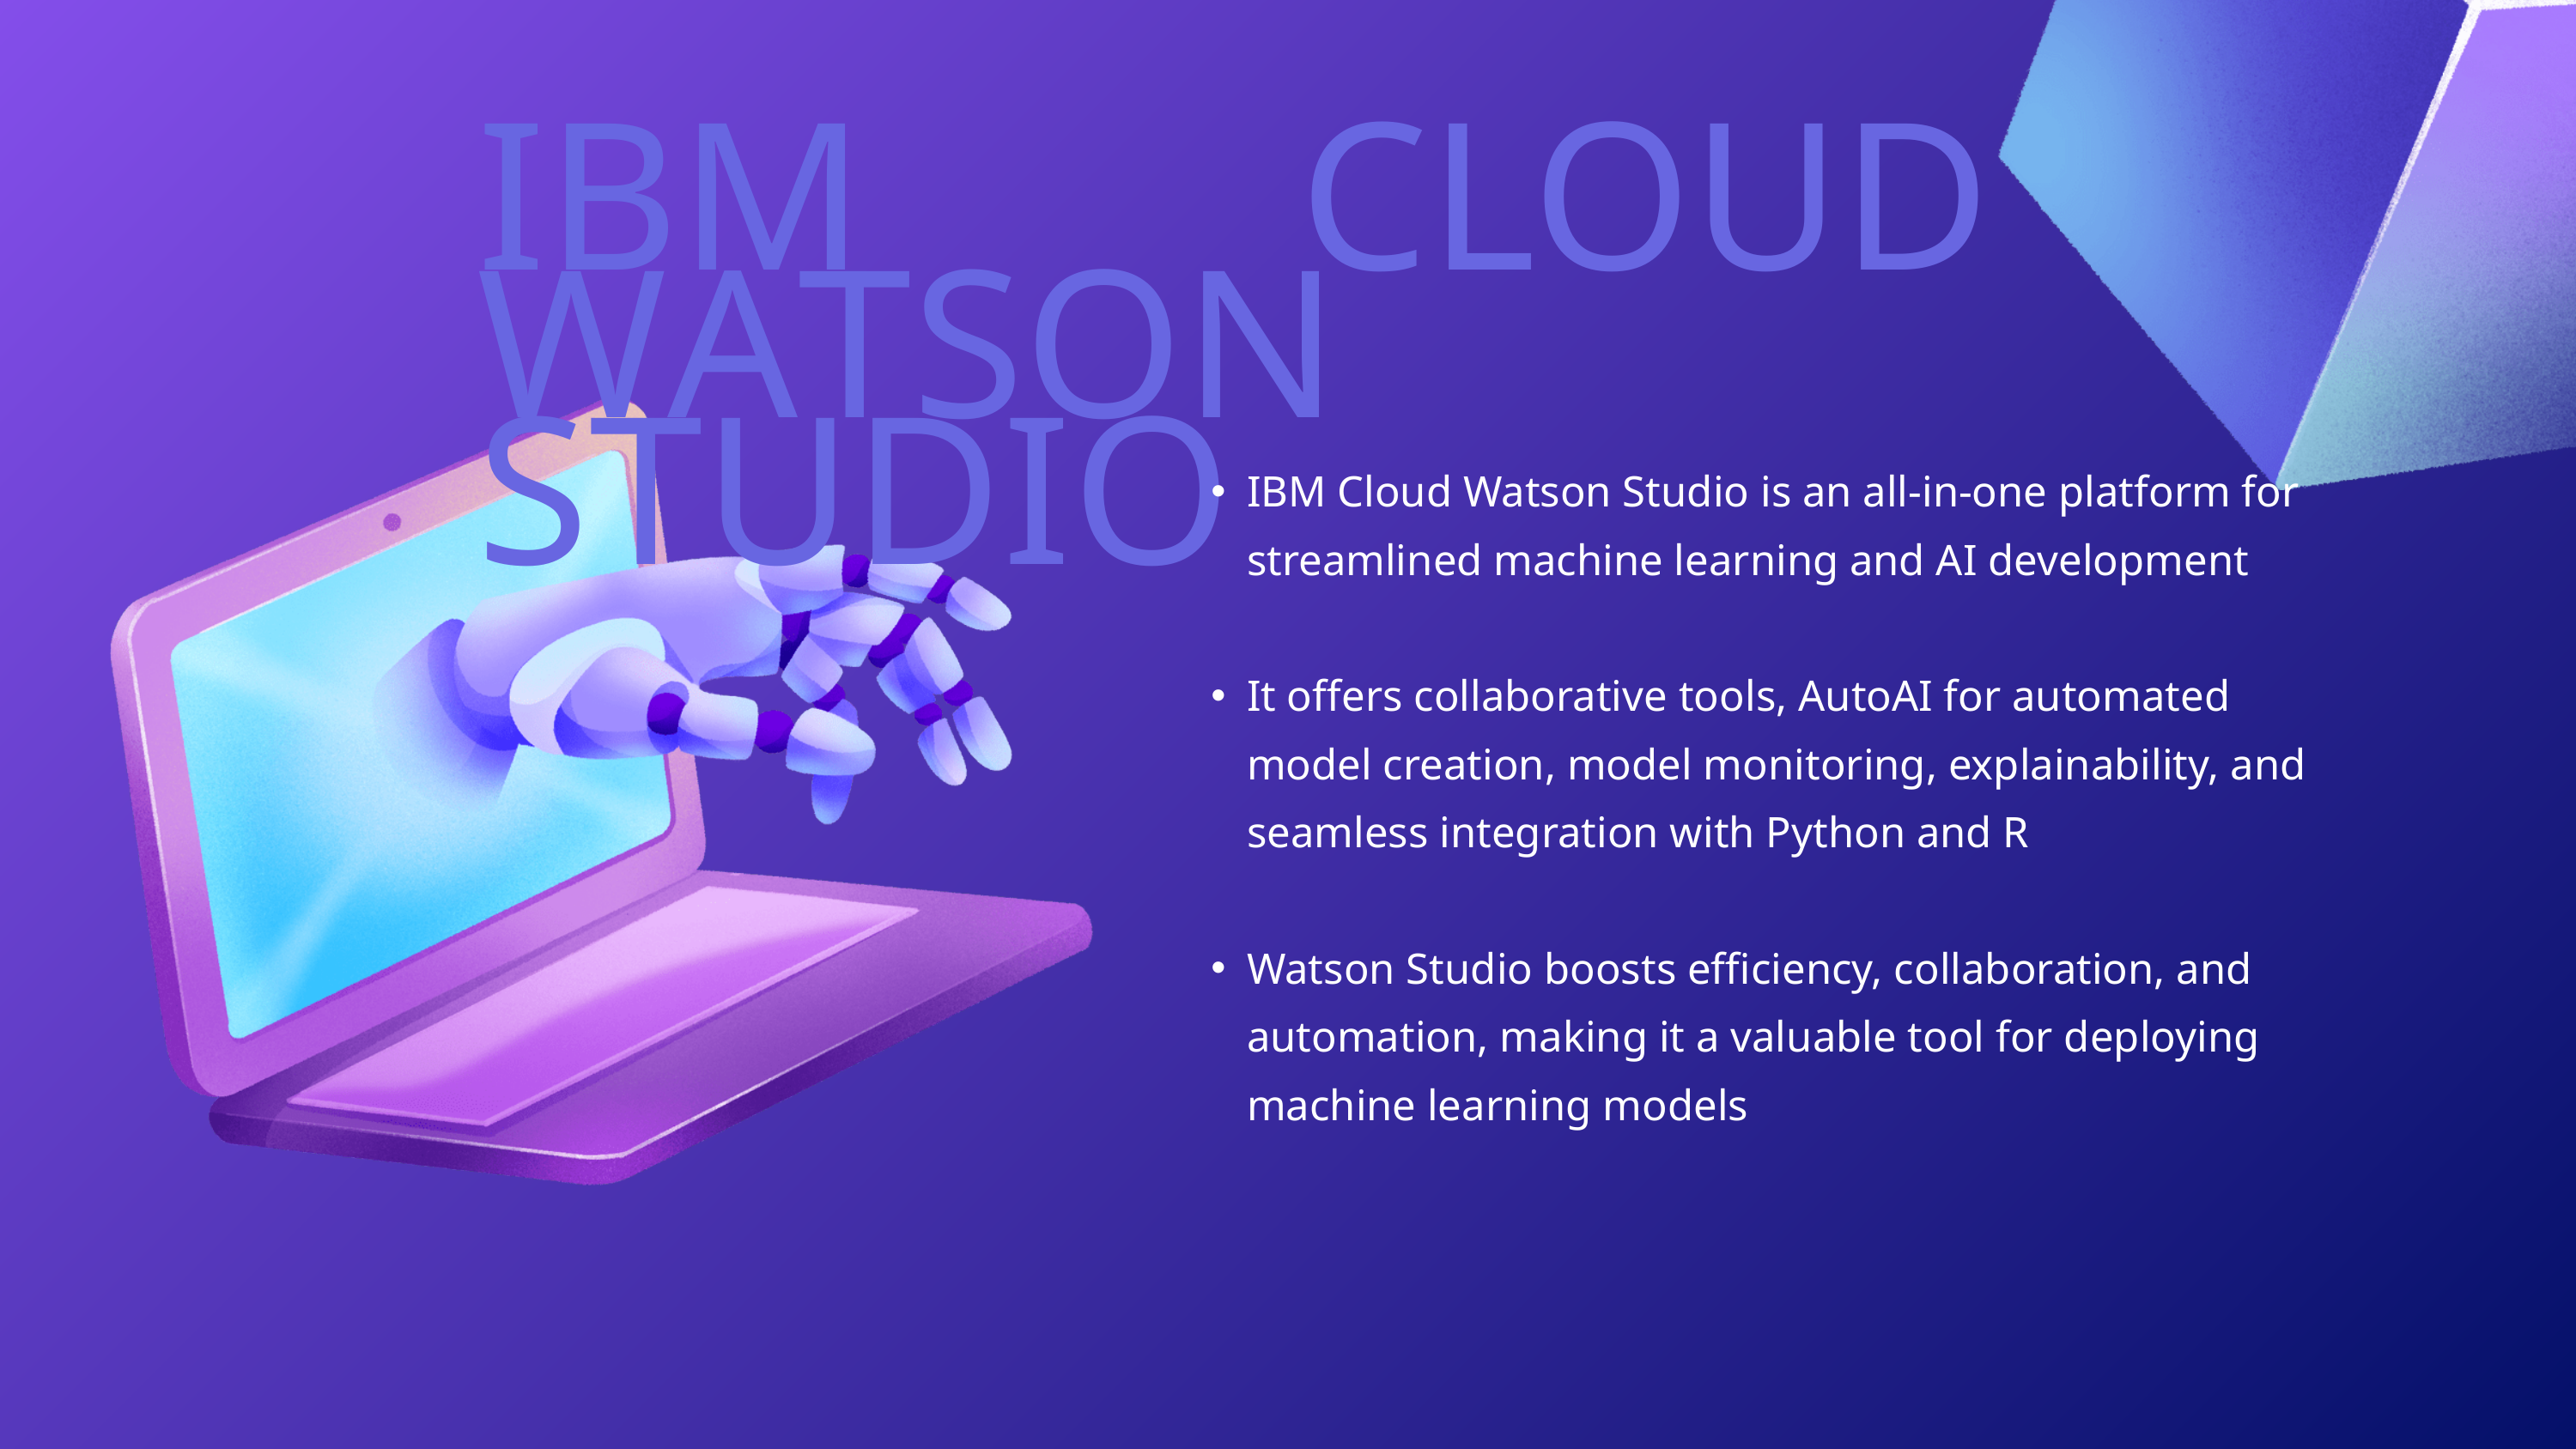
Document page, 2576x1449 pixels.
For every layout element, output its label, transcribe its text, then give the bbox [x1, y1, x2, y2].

text_box IBM CLOUD WATSON STUDIO [477, 163, 1991, 606]
text_box [1990, 0, 2576, 490]
text_box [110, 397, 1095, 1185]
text_box IBM Cloud Watson Studio is an all-in-one platform for streamlined machine learning and AI development It offers collaborative tools, AutoAI for automated model creation, model monitoring, explainability, and seamless integration with Python and R Watson Studio boosts efficiency, collaboration, and automation, making it a valuable tool for deploying machine learning models [1175, 447, 2318, 1129]
